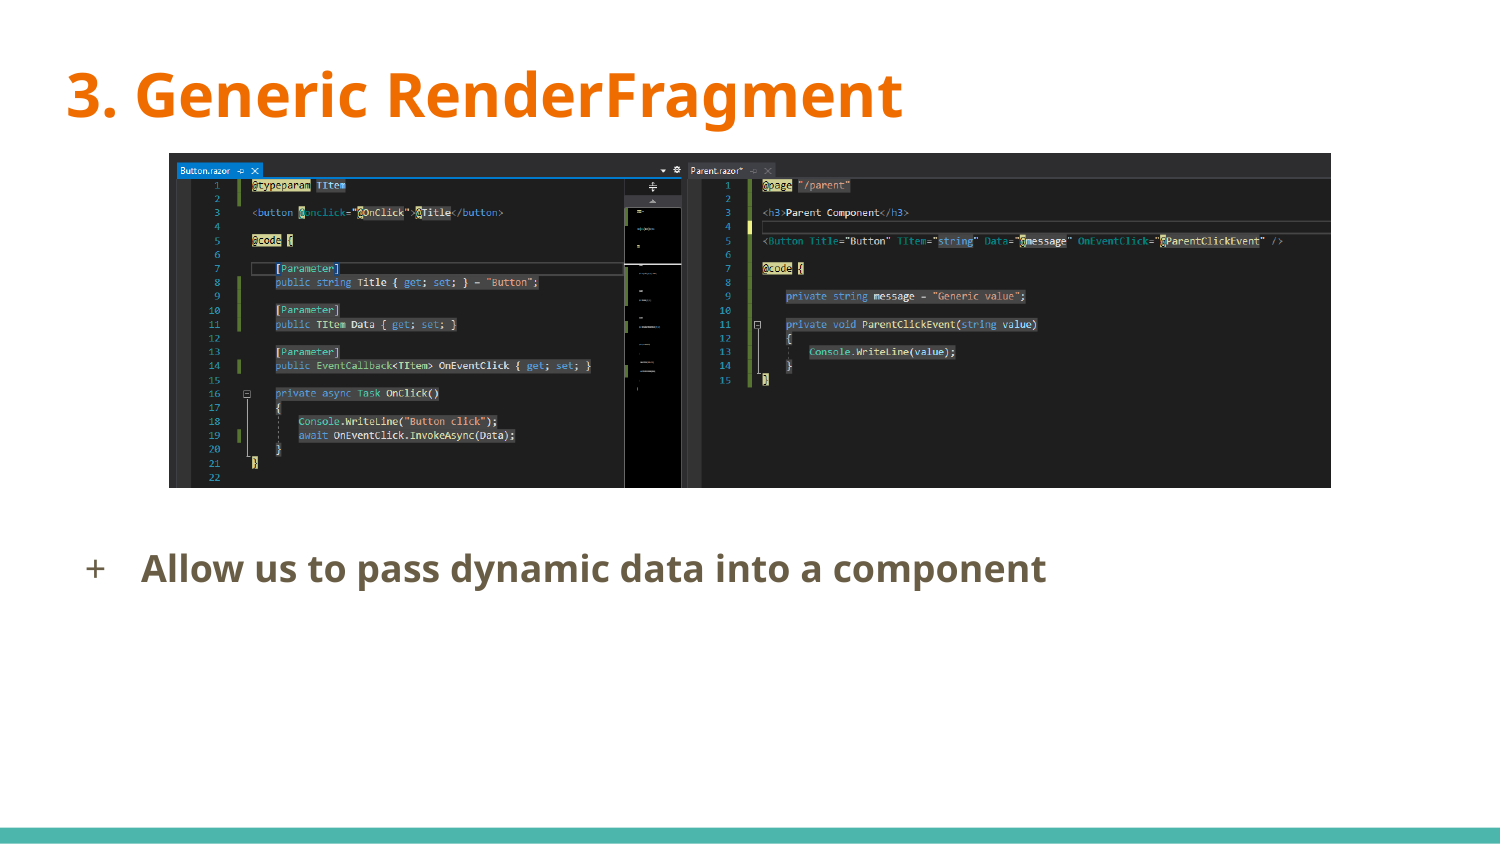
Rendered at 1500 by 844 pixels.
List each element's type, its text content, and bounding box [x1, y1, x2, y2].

title 3. Generic RenderFragment [51, 37, 1449, 154]
picture [169, 153, 1331, 489]
list Allow us to pass dynamic data into a component [51, 519, 1449, 750]
